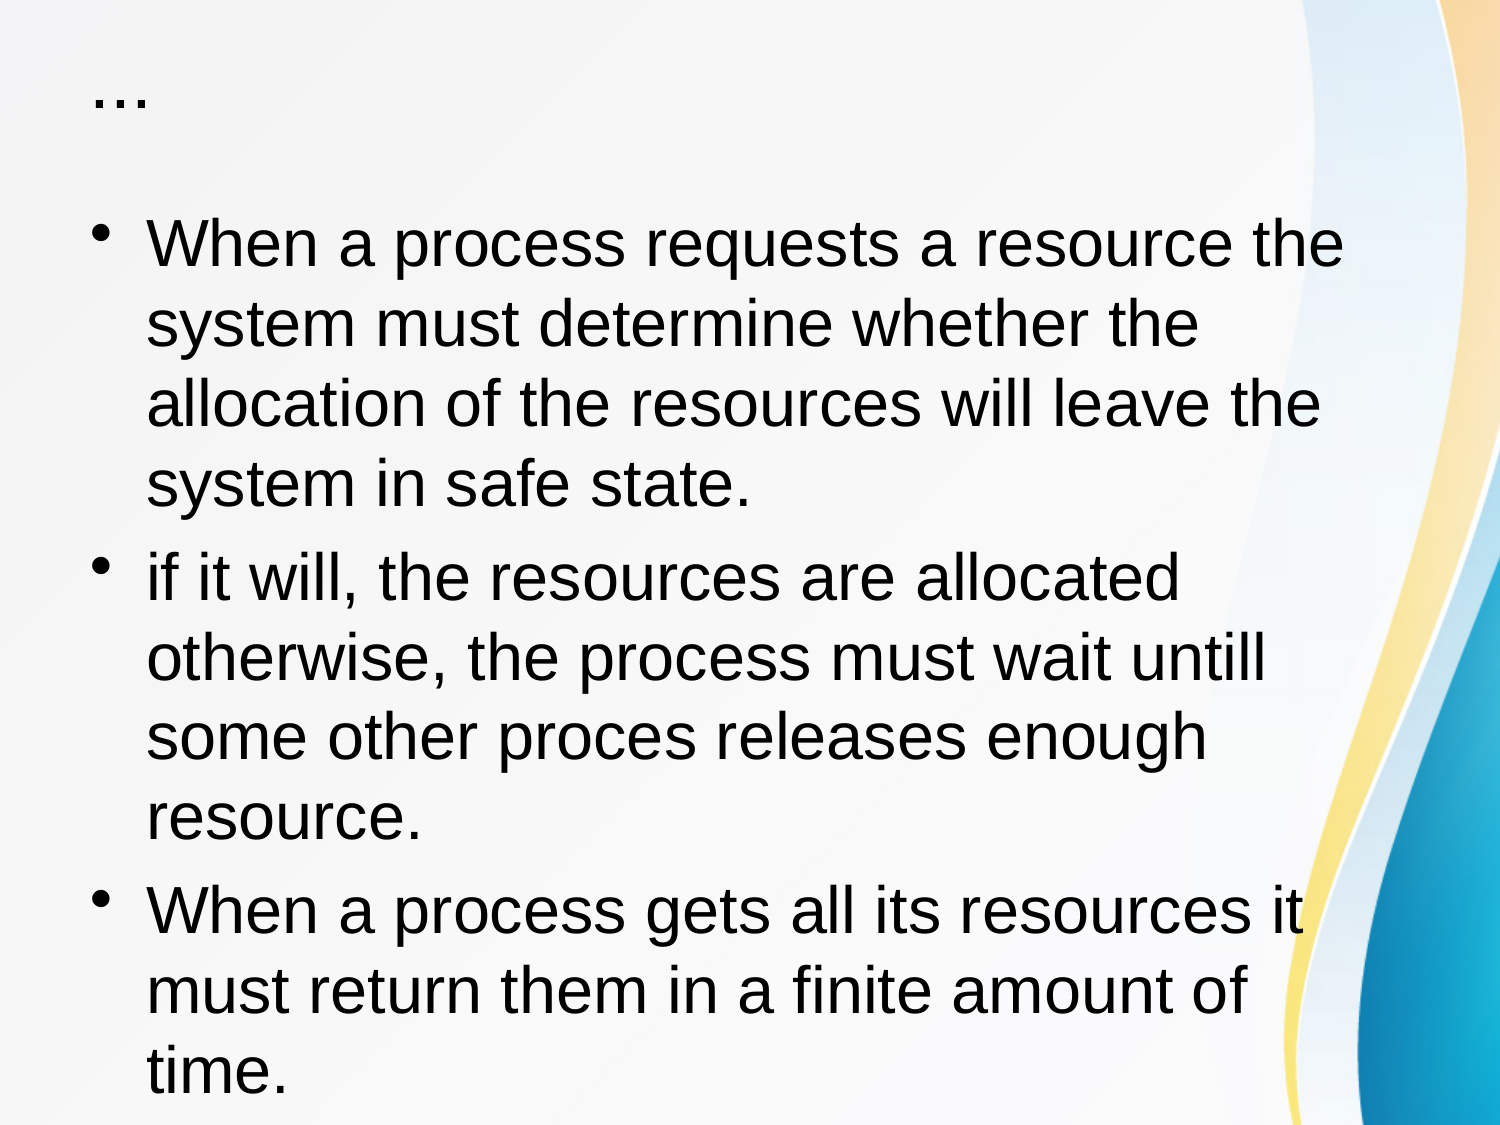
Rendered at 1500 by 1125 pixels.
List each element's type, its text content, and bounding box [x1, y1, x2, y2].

list When a process requests a resource the system must determine whether the allocation of the resources will leave the system in safe state. if it will, the resources are allocated otherwise, the process must wait untill some other proces releases enough resource. When a process gets all its resources it must return them in a finite amount of time. [74, 192, 1426, 1006]
picture [0, 0, 1500, 1125]
title ... [74, 30, 1426, 127]
